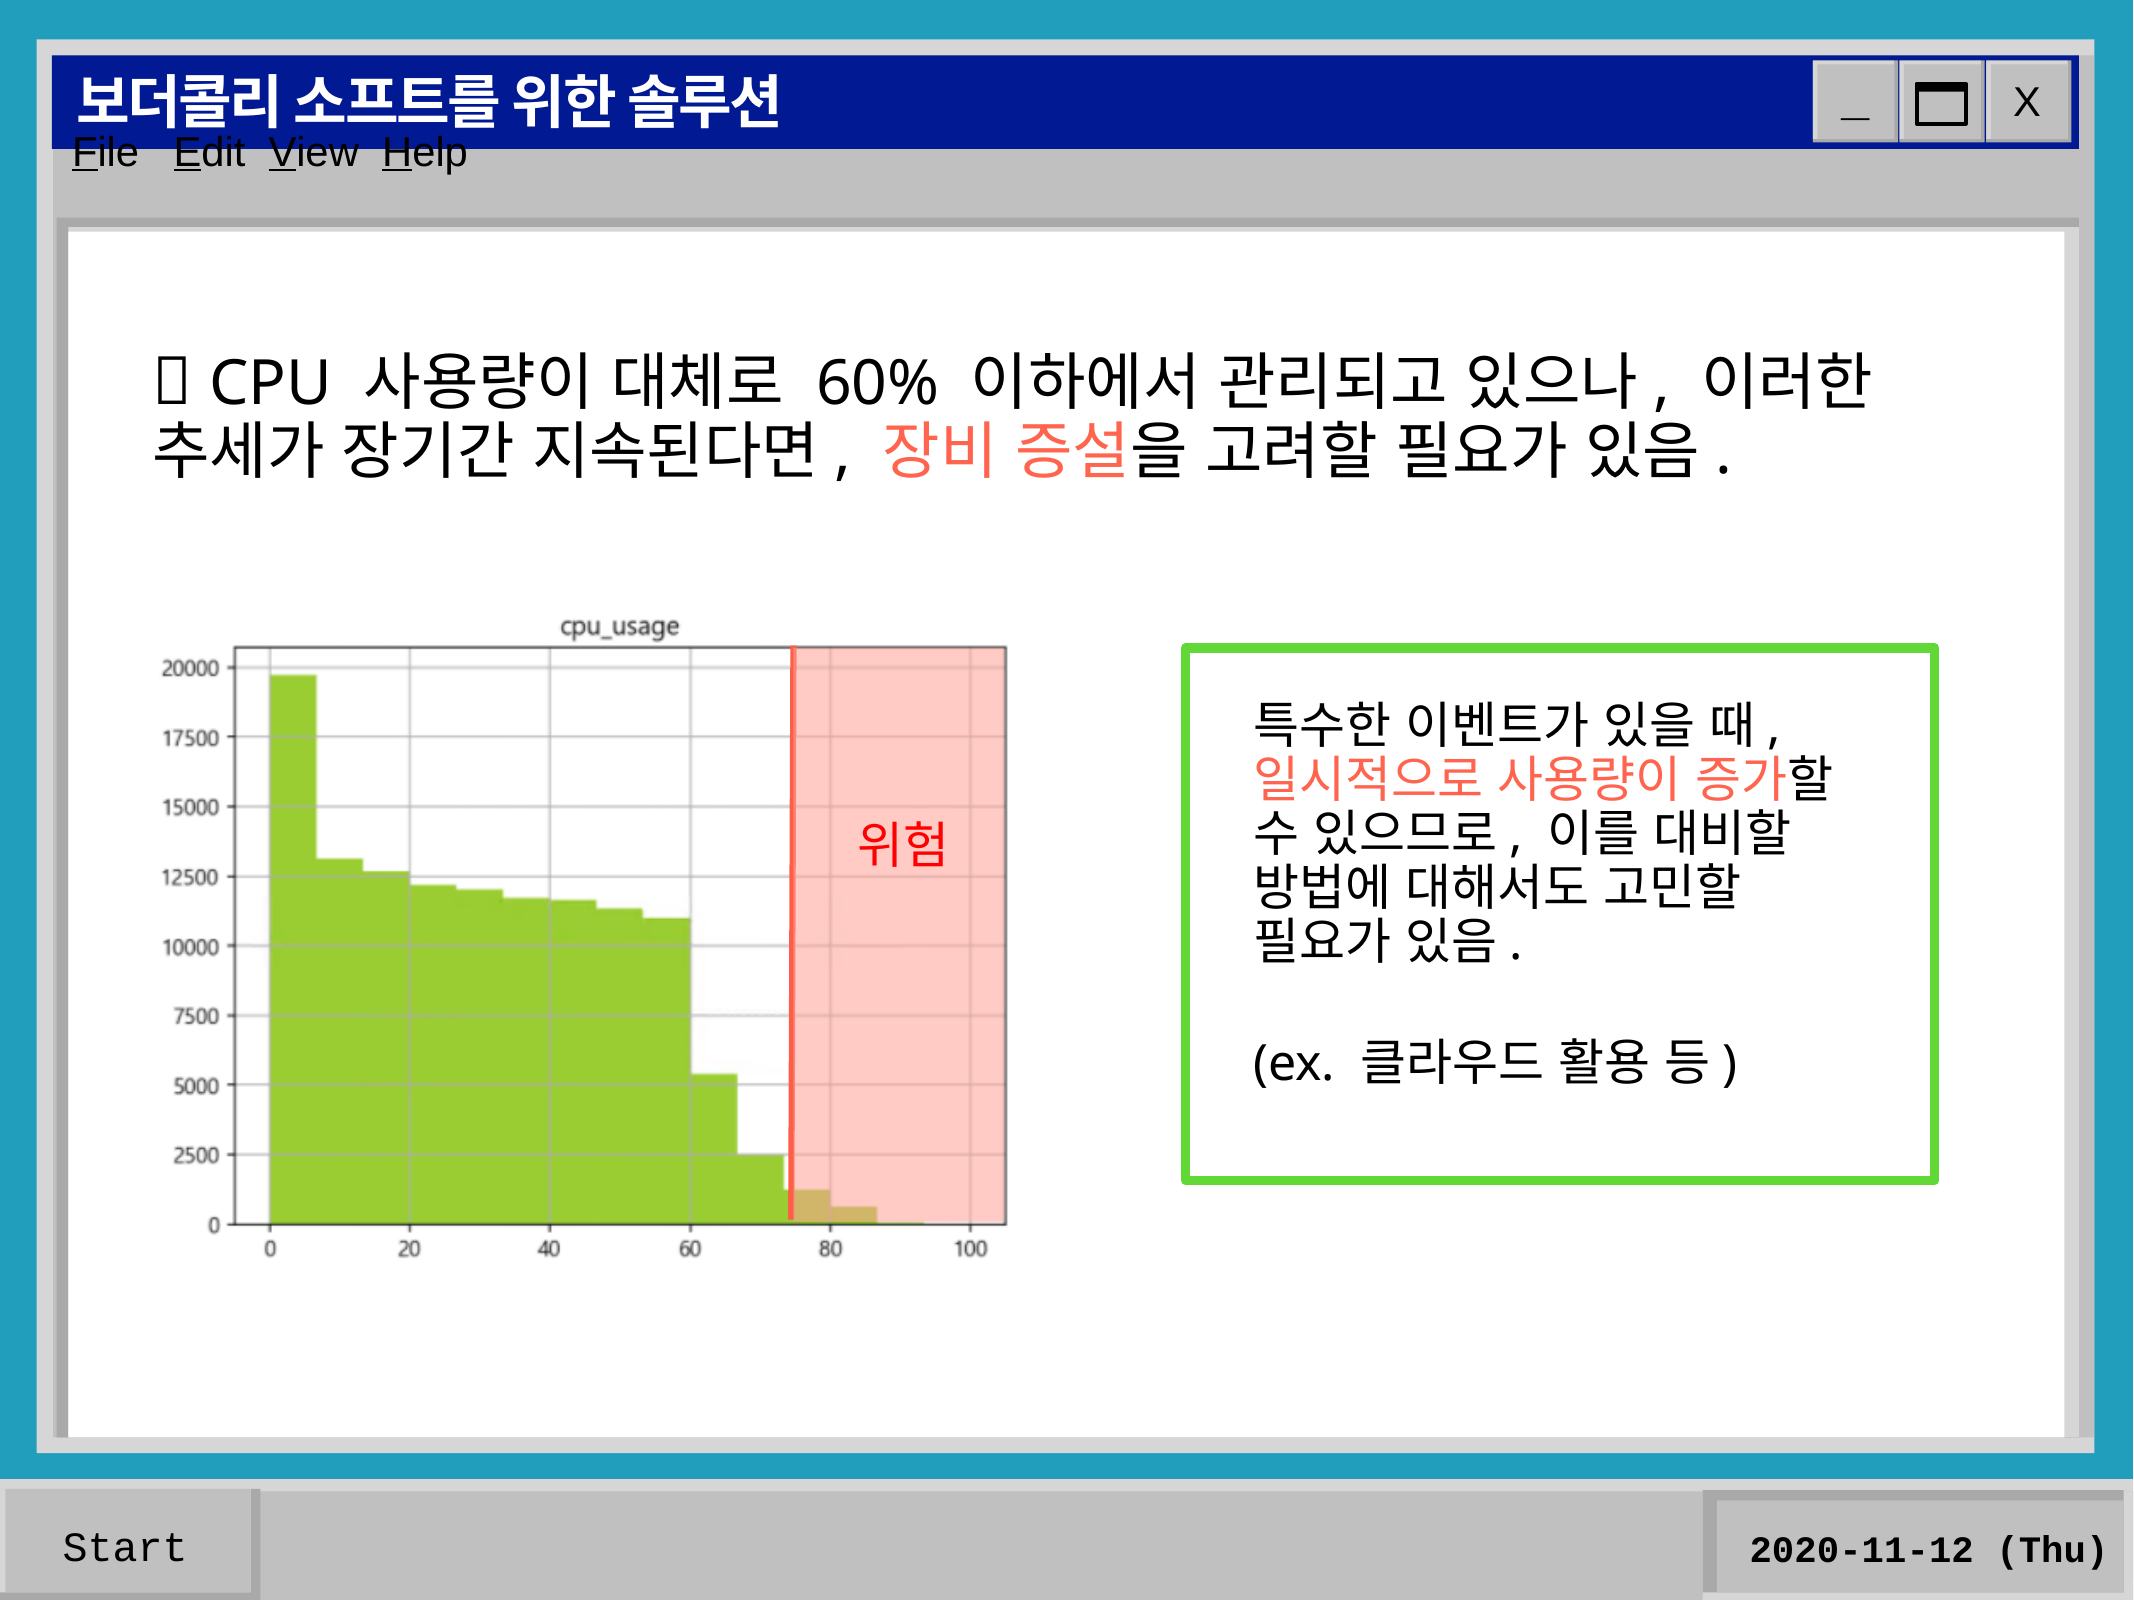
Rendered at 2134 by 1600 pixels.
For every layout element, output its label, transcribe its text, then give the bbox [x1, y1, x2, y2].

title 보더콜리 소프트를 위한 솔루션 [61, 70, 1624, 155]
picture [155, 600, 1022, 1283]
text_box 특수한 이벤트가 있을 때, 일시적으로 사용량이 증가할 수 있으므로, 이를 대비할 방법에 대해서도 고민할 필요가 있음. (ex. 클라우드 활용 등) [1245, 691, 1874, 1100]
text_box [1184, 646, 1937, 1182]
list 📌 CPU 사용량이 대체로 60% 이하에서 관리되고 있으나, 이러한 추세가 장기간 지속된다면, 장비 증설을 고려할 필요가 있음. [137, 339, 2048, 533]
